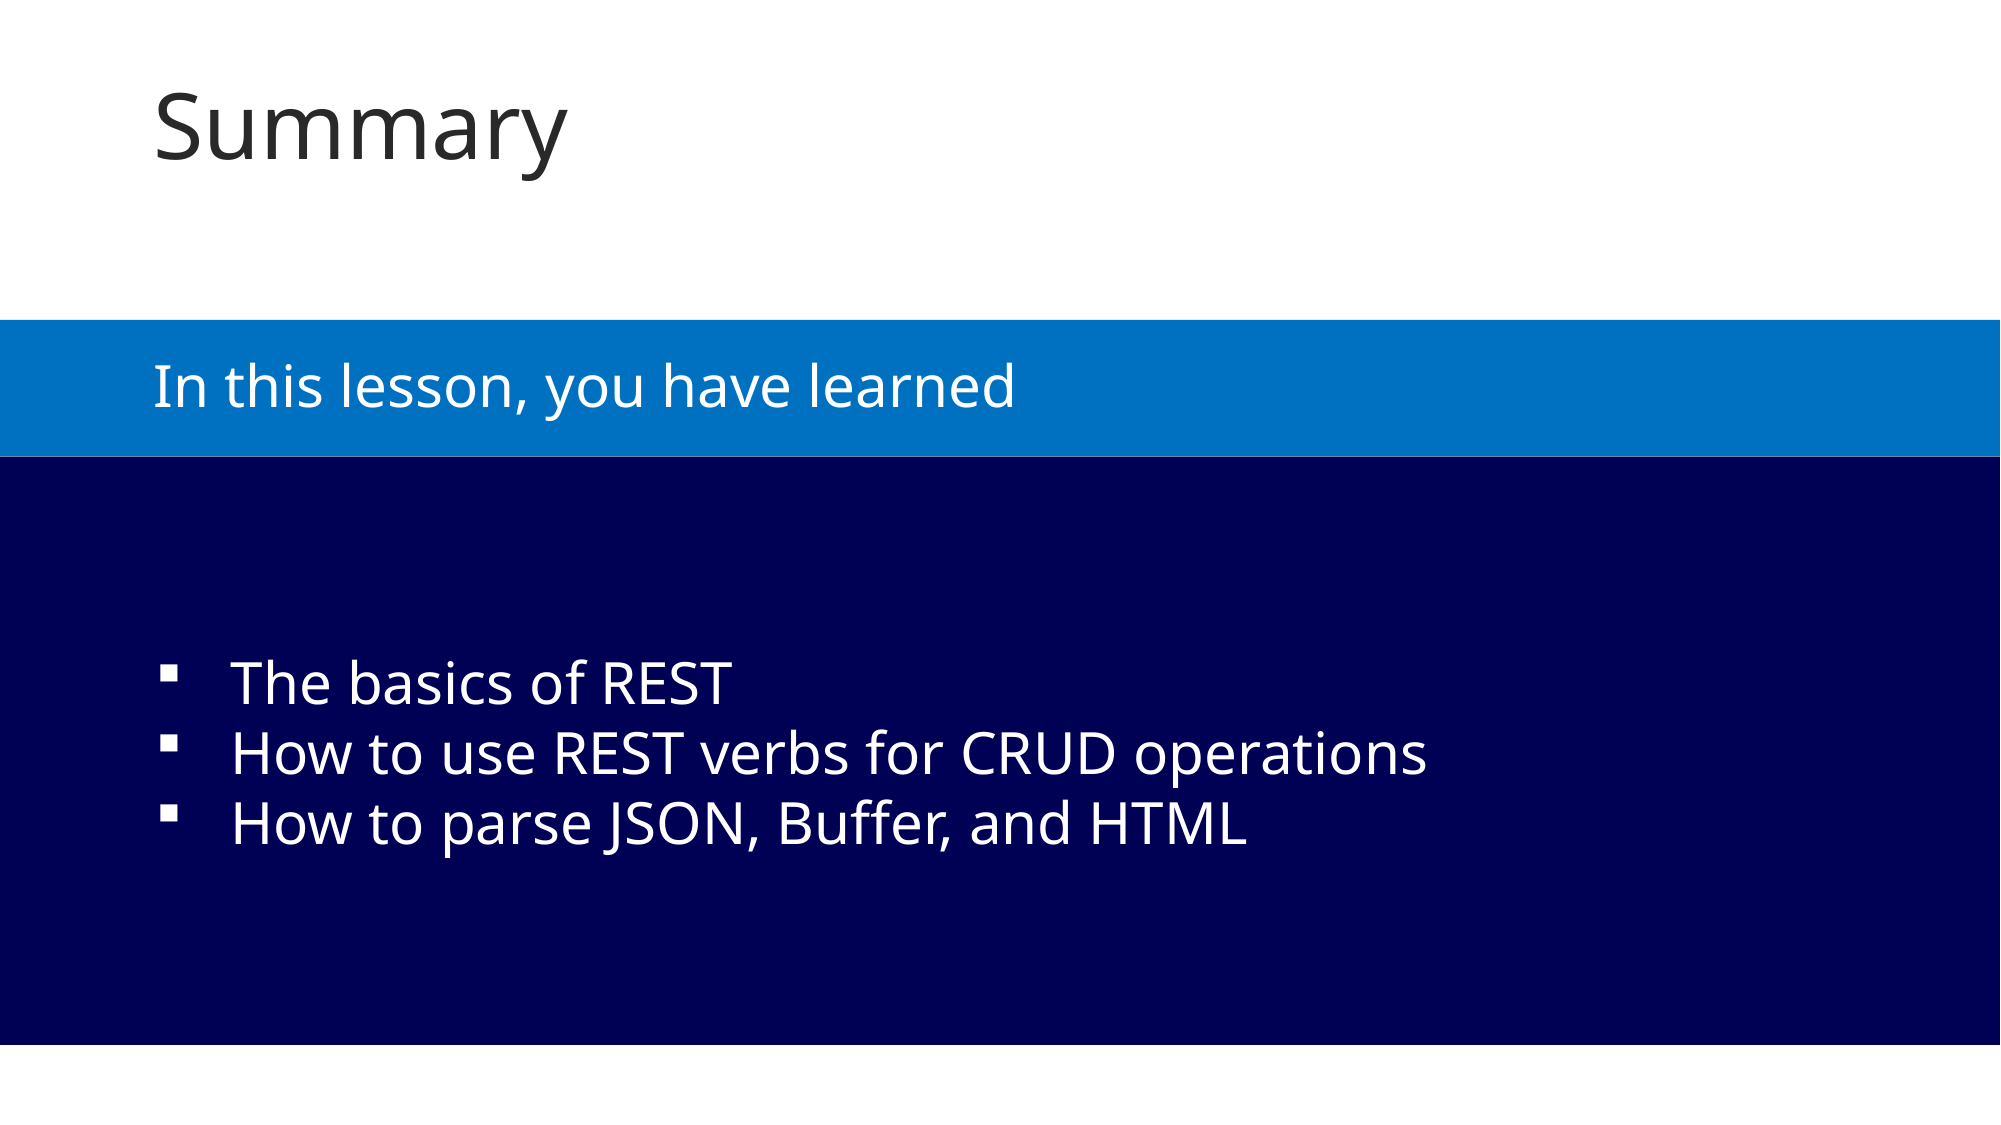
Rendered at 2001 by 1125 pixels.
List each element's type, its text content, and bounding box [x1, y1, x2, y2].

text_box Summary [138, 60, 951, 186]
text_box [0, 319, 2000, 1046]
